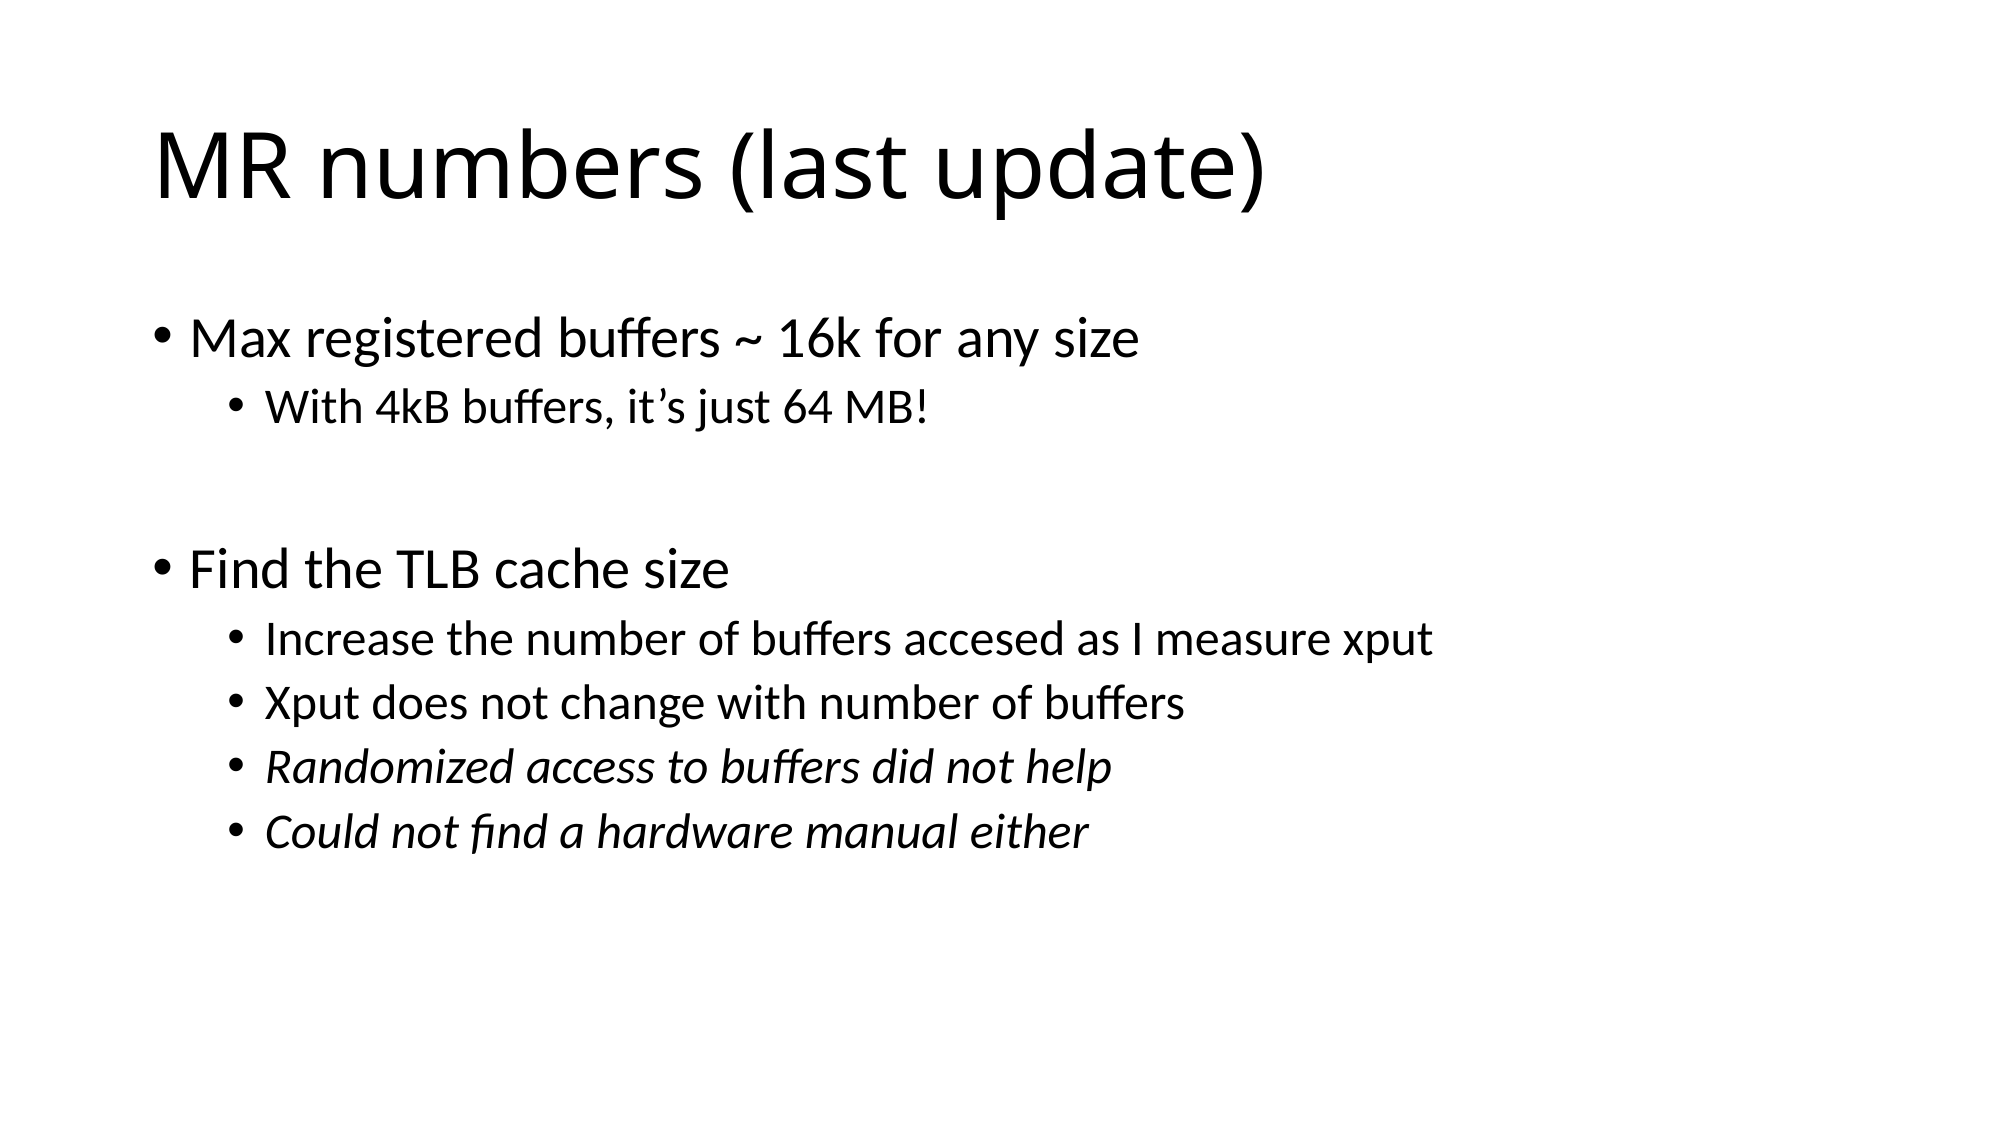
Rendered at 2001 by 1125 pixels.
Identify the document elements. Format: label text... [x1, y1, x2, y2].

list Max registered buffers ~ 16k for any size With 4kB buffers, it’s just 64 MB! Find the TLB cache size Increase the number of buffers accesed as I measure xput Xput does not change with number of buffers Randomized access to buffers did not help Could not find a hardware manual either [137, 299, 1863, 1014]
title MR numbers (last update) [137, 59, 1863, 278]
